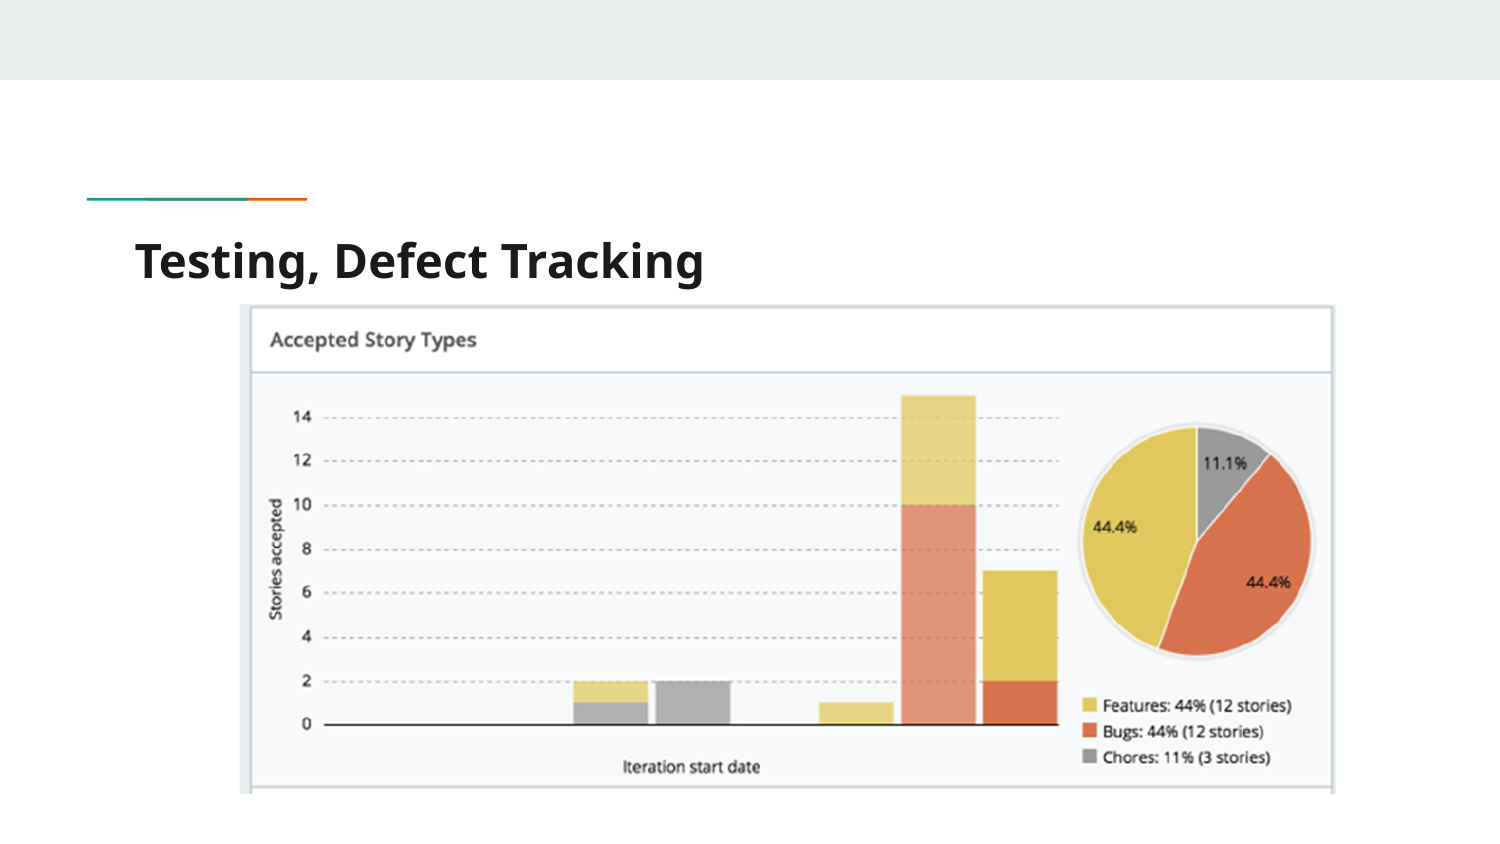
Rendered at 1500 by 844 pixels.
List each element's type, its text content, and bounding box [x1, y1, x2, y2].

picture [237, 303, 1337, 794]
title Testing, Defect Tracking [119, 216, 1381, 305]
